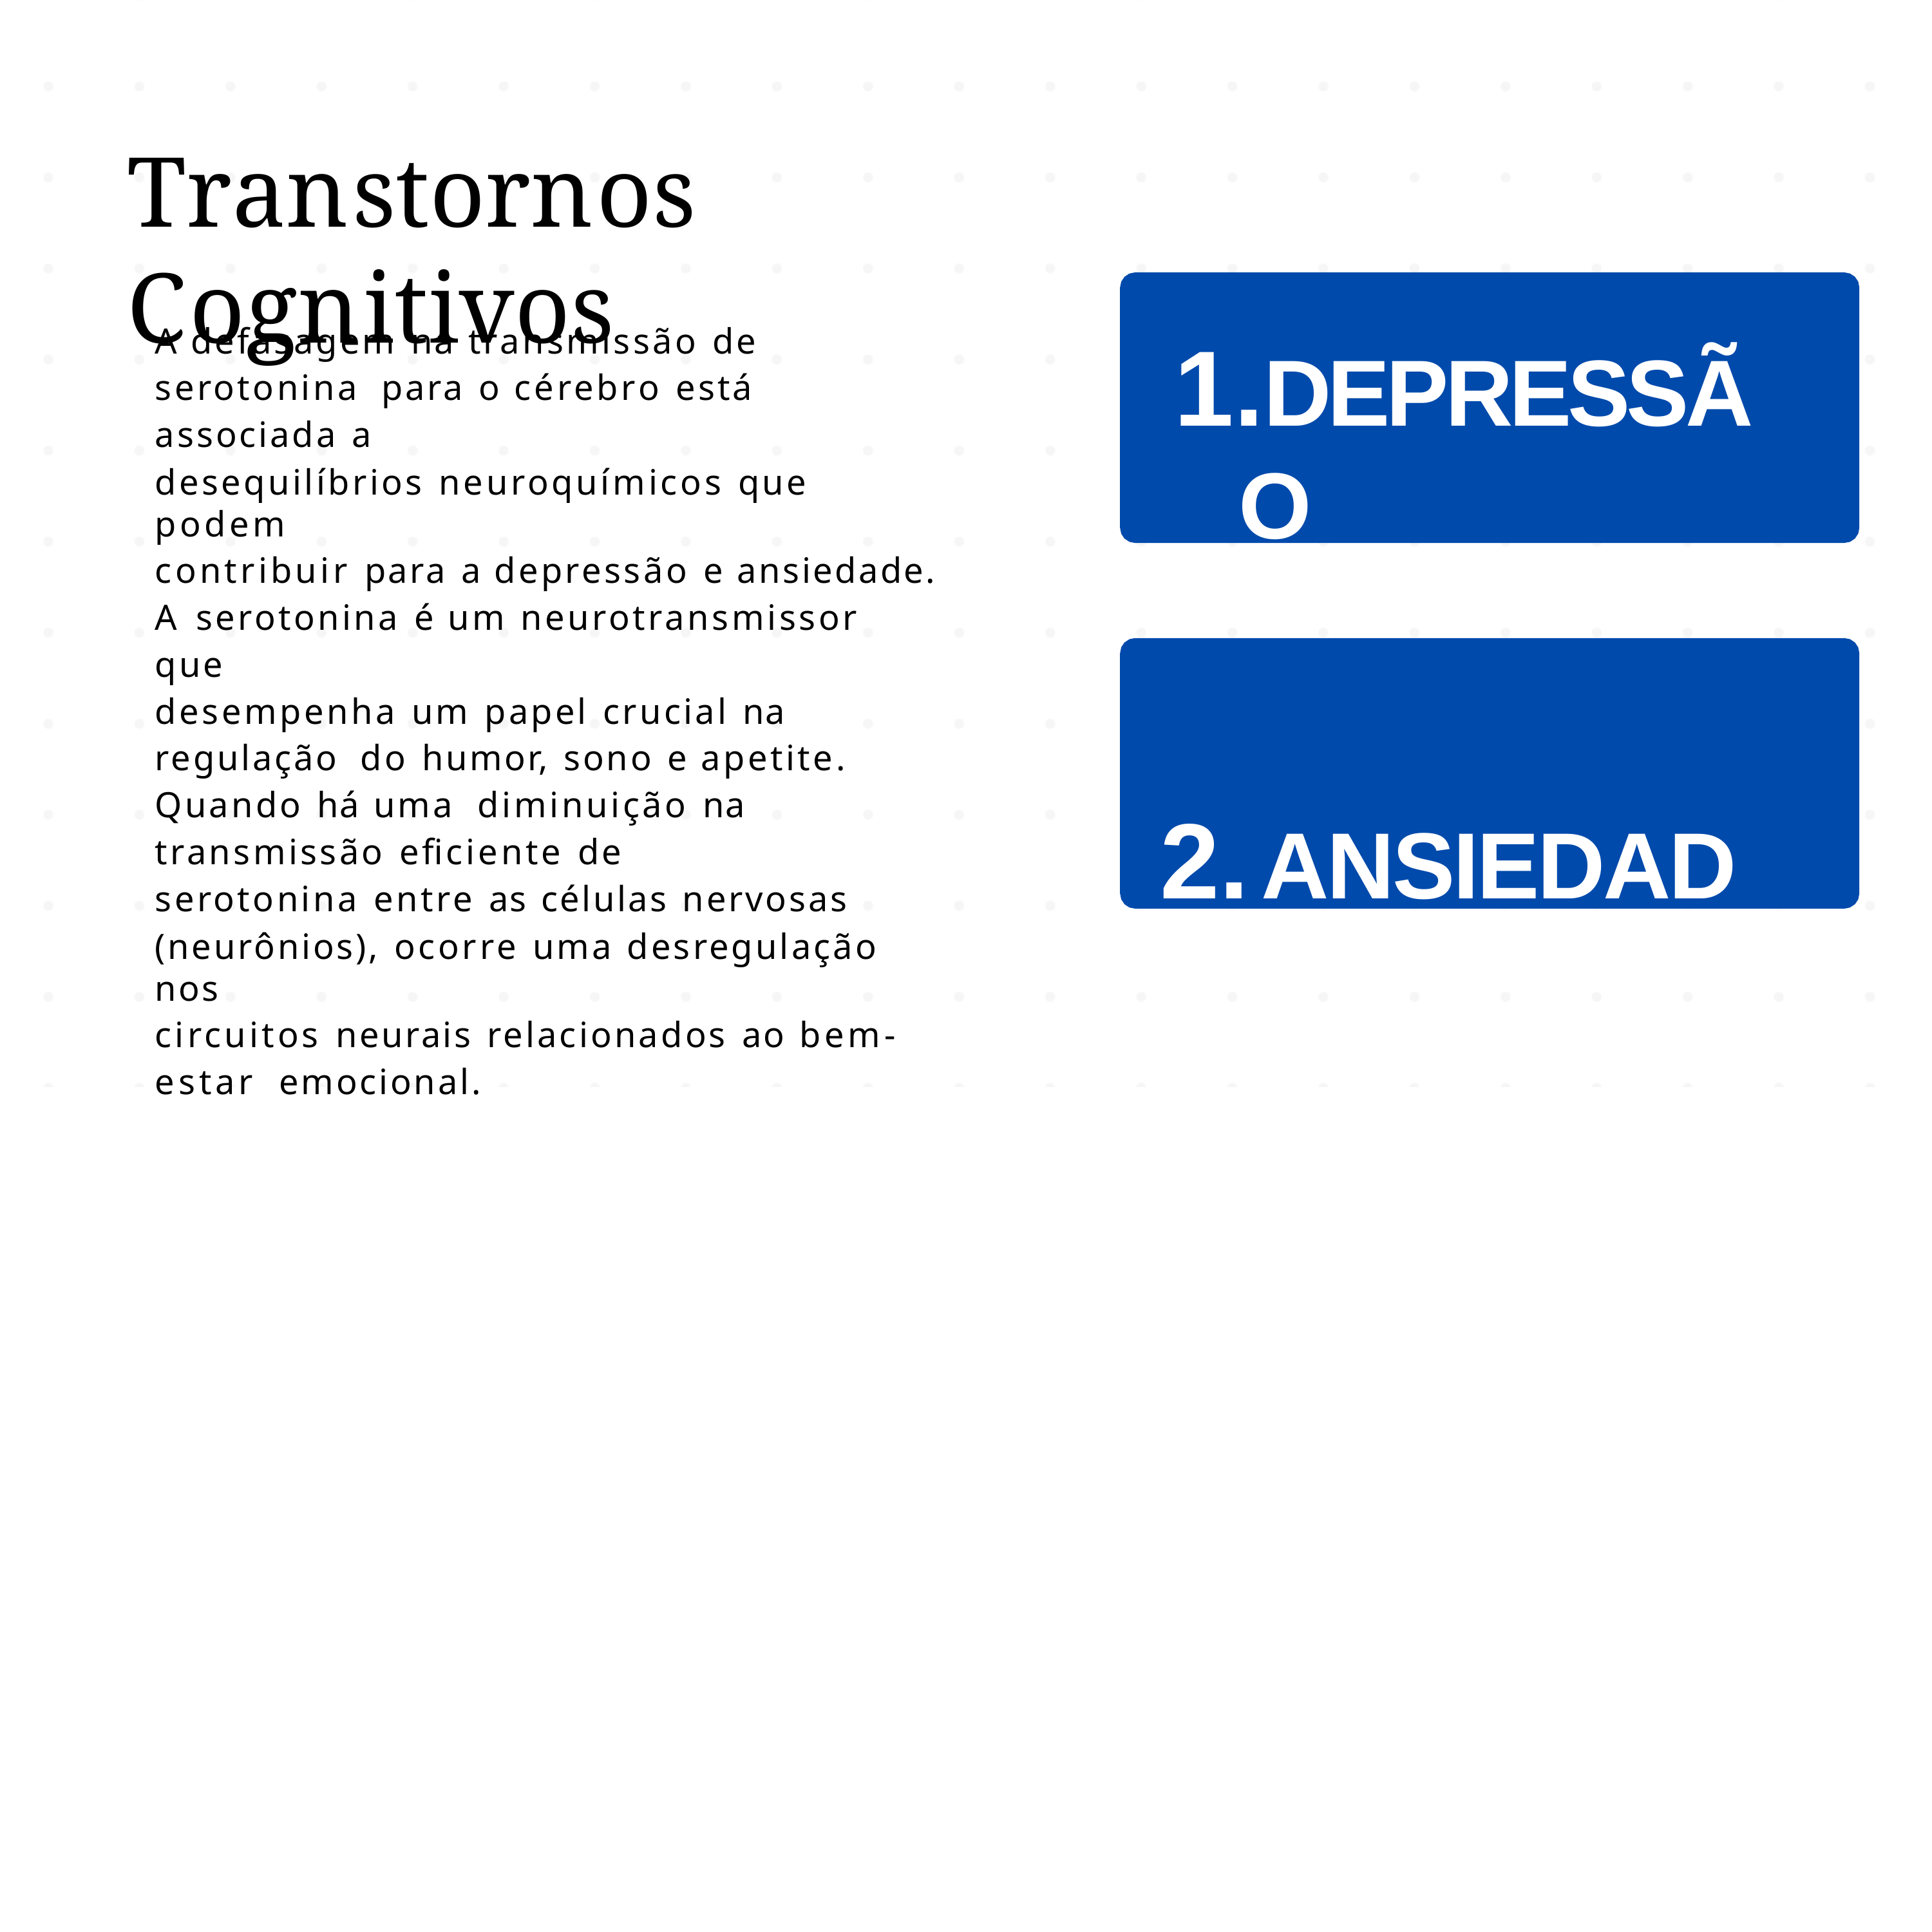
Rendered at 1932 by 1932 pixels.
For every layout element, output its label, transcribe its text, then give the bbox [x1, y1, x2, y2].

text_box DEPRESSÃO ANSIEDADE [1159, 330, 1797, 1030]
text_box [1120, 272, 1860, 544]
text_box A defasagem na transmissão de serotonina para o cérebro está associada a desequilíbrios neuroquímicos que podem contribuir para a depressão e ansiedade. A serotonina é um neurotransmissor que desempenha um papel crucial na regulação do humor, sono e apetite. Quando há uma diminuição na transmissão eficiente de serotonina entre as células nervosas (neurônios), ocorre uma desregulação nos circuitos neurais relacionados ao bem-estar emocional. [153, 312, 967, 1102]
title Transtornos Cognitivos [126, 129, 1019, 453]
picture [43, 0, 1875, 1087]
text_box [1120, 638, 1159, 909]
text_box [1797, 638, 1860, 909]
